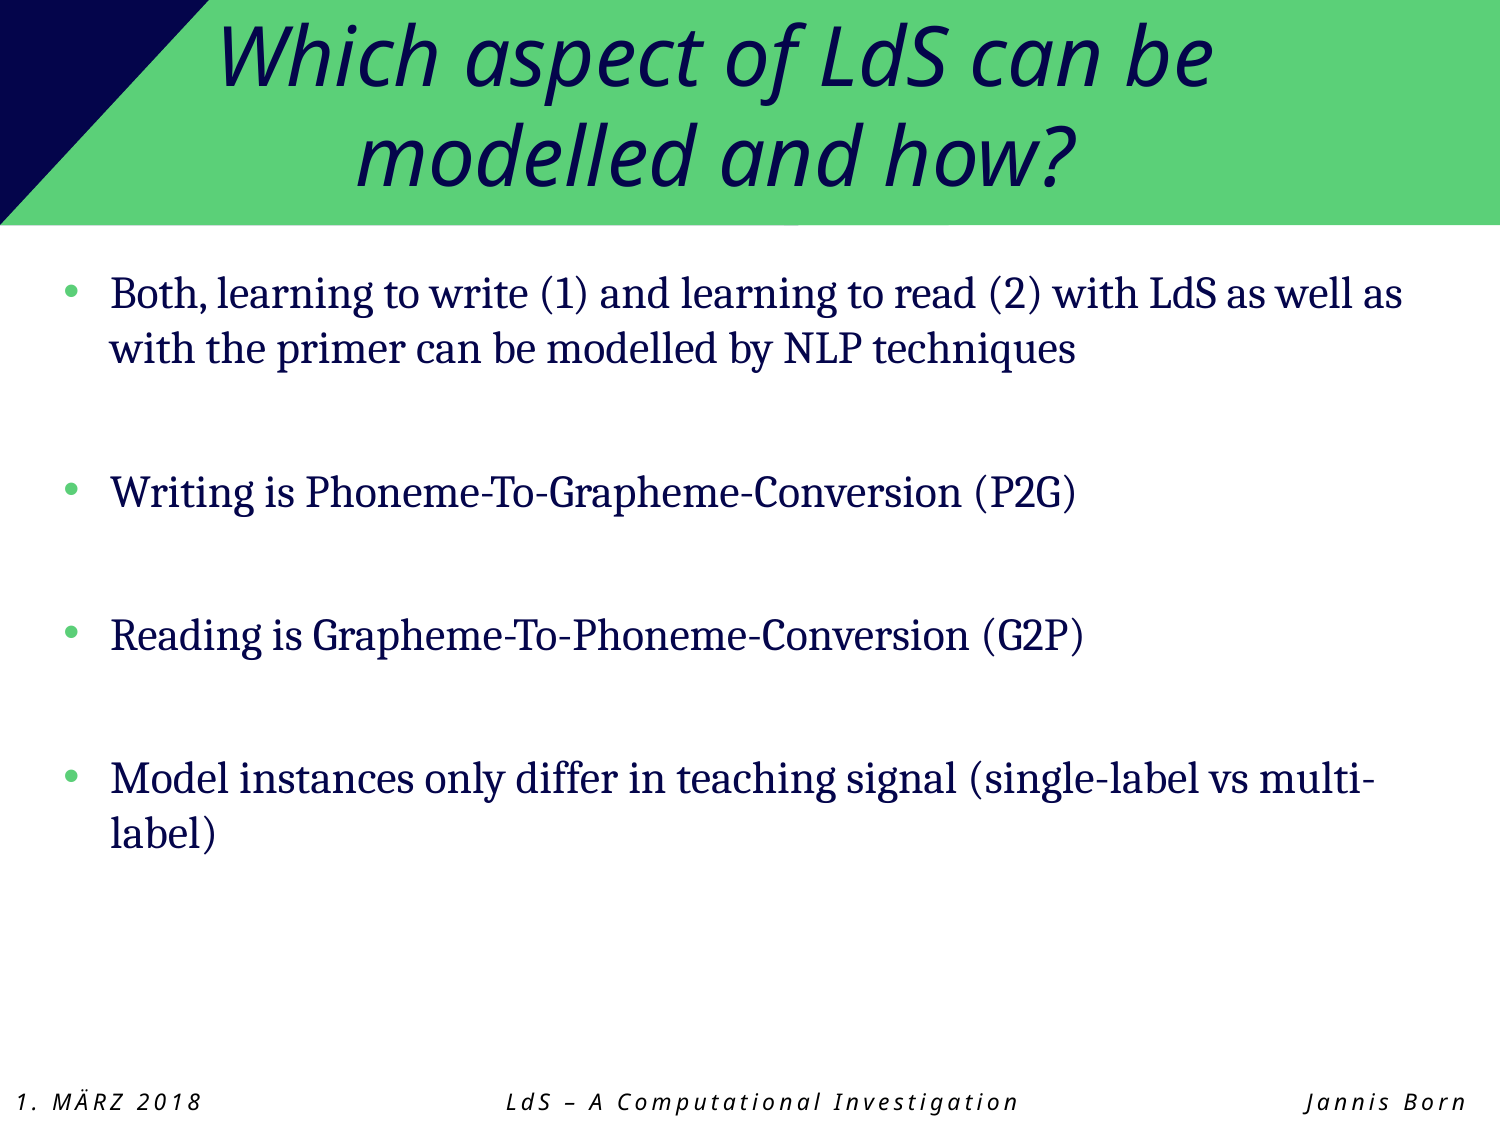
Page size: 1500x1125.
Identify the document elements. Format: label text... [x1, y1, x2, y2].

list Both, learning to write (1) and learning to read (2) with LdS as well as with the primer can be modelled by NLP techniques Writing is Phoneme-To-Grapheme-Conversion (P2G) Reading is Grapheme-To-Phoneme-Conversion (G2P) Model instances only differ in teaching signal (single-label vs multi-label) [48, 255, 1453, 1046]
title Which aspect of LdS can be modelled and how? [107, 58, 1324, 149]
